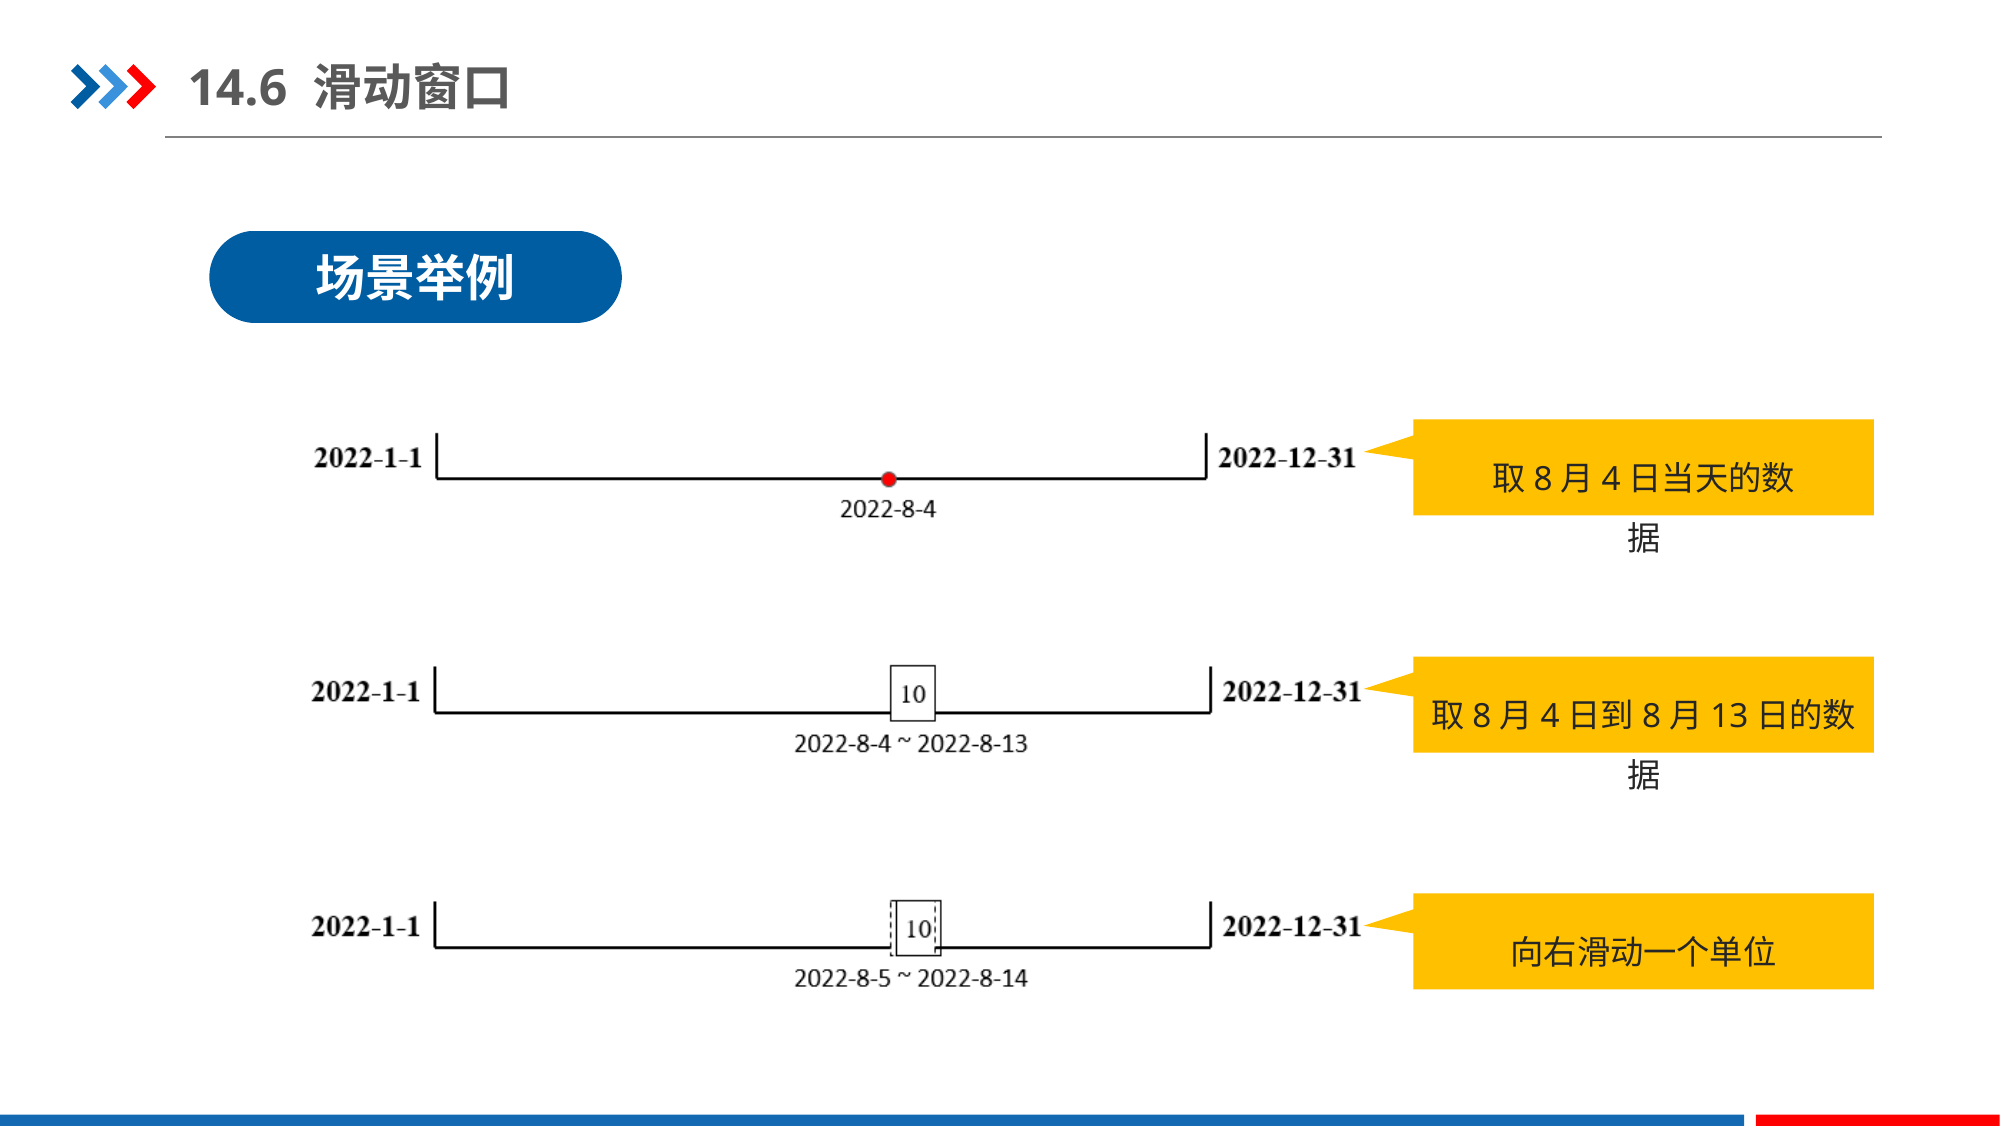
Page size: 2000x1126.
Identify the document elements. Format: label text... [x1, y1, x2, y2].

text_box 场景举例 [207, 228, 624, 326]
picture [302, 658, 1374, 761]
picture [302, 419, 1374, 526]
text_box 向右滑动一个单位 [1413, 903, 1874, 979]
text_box 取8月4日到8月13日的数据 [1413, 666, 1874, 802]
picture [302, 893, 1374, 997]
text_box 取8月4日当天的数据 [1464, 429, 1824, 565]
text_box [1377, 891, 1877, 992]
text_box 14.6 滑动窗口 [187, 43, 870, 127]
text_box [1377, 654, 1877, 755]
text_box [1377, 417, 1877, 518]
